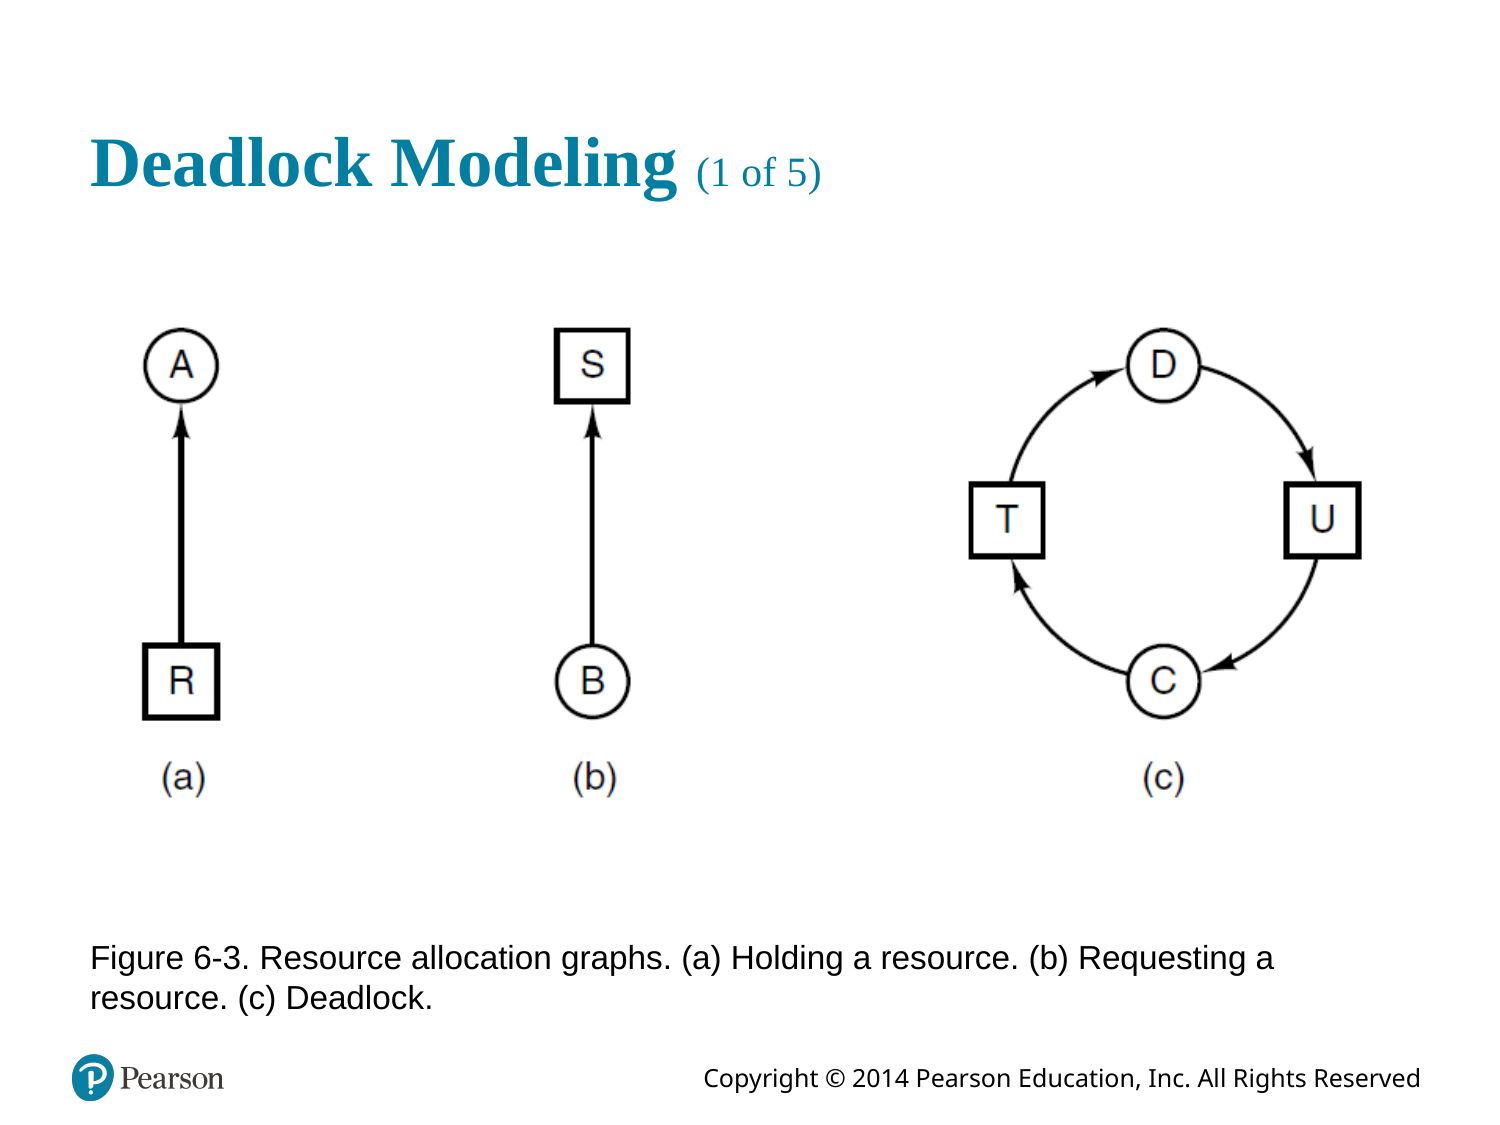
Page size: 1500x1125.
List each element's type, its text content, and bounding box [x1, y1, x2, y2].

picture [72, 1054, 88, 1070]
picture [98, 1054, 224, 1101]
title Deadlock Modeling (1 of 5) [75, 35, 1425, 216]
picture [72, 1087, 83, 1101]
picture [111, 267, 1387, 829]
list Figure 6-3. Resource allocation graphs. (a) Holding a resource. (b) Requesting a resource. (c) Deadlock. [75, 880, 1425, 1031]
picture [80, 1063, 106, 1088]
